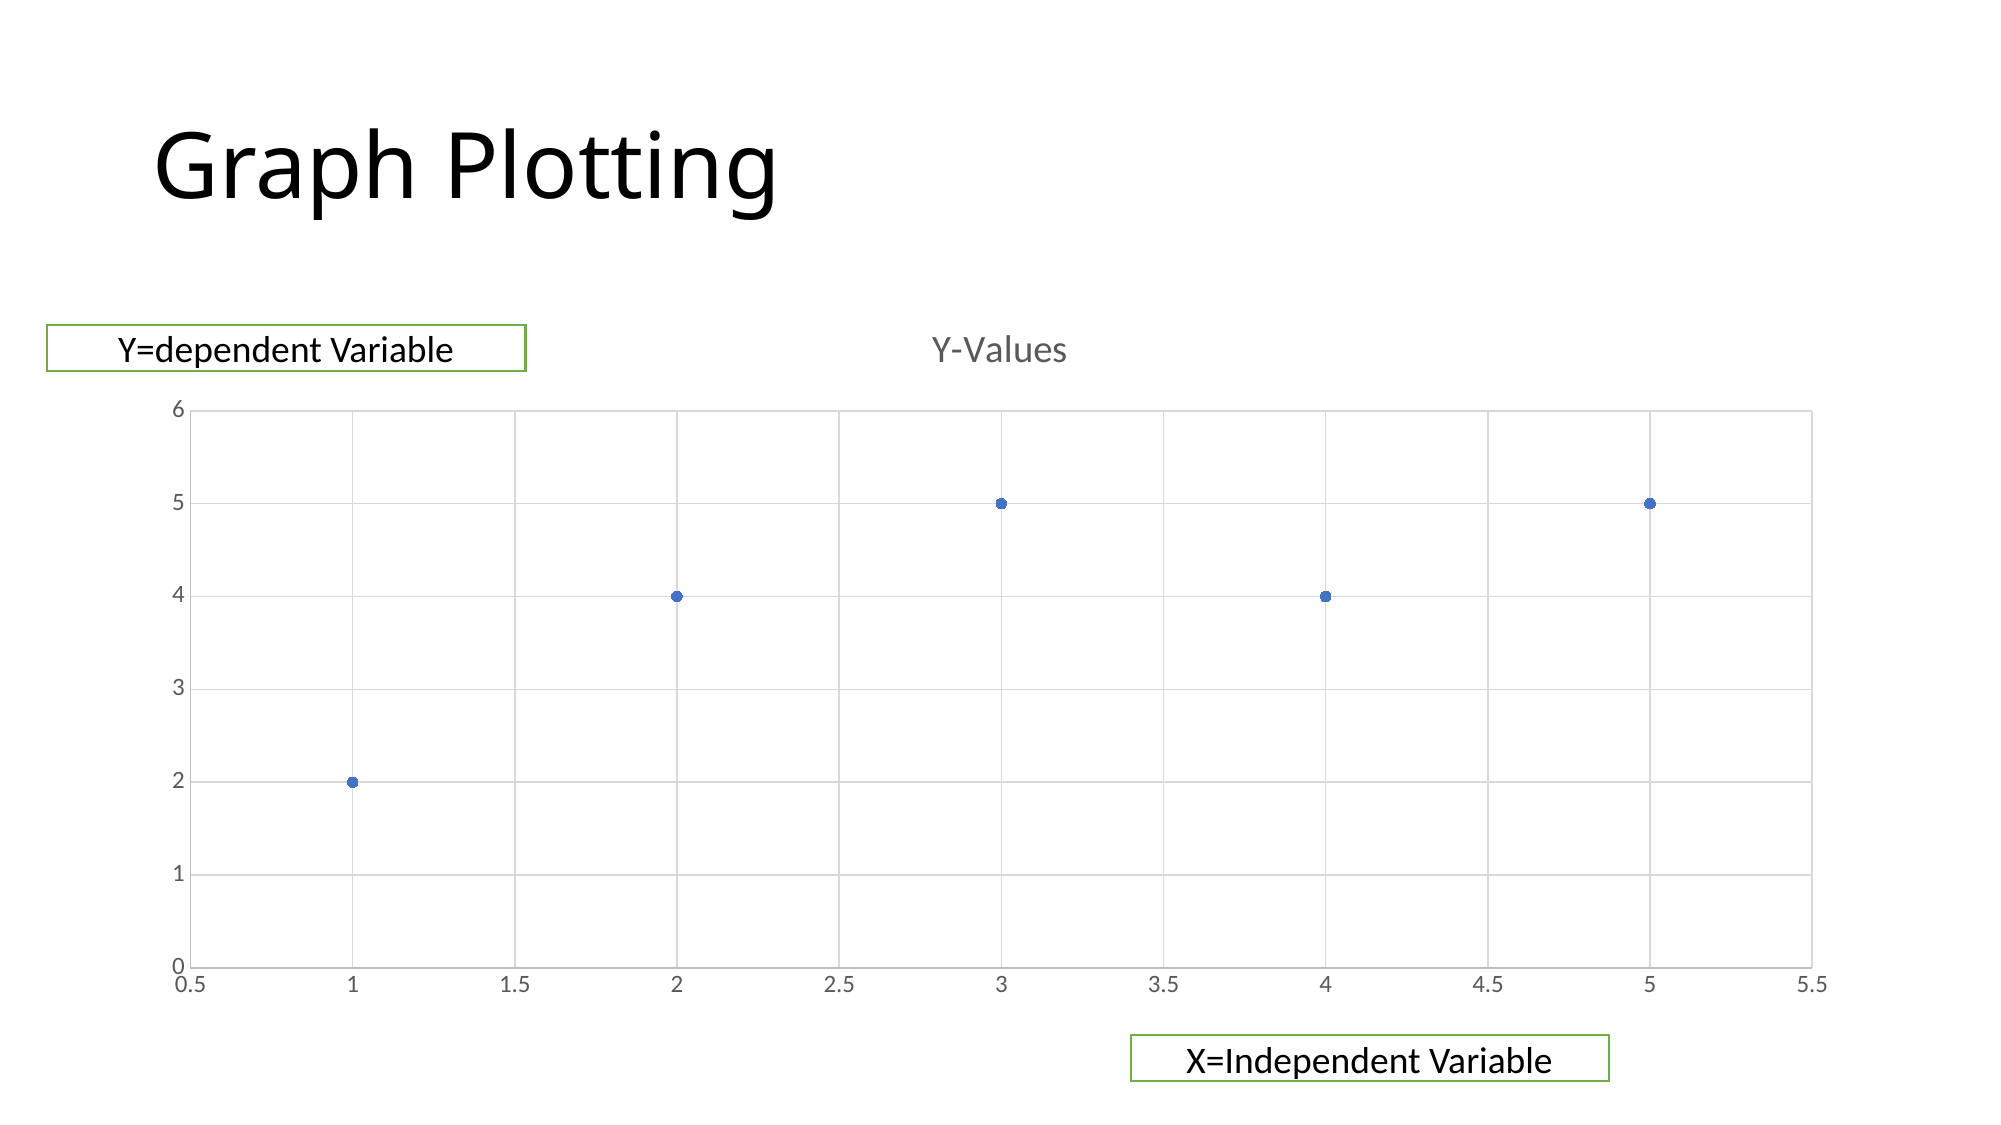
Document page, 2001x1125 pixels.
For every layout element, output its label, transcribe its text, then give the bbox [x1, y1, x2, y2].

text_box X=Independent Variable [1130, 1034, 1610, 1082]
title Graph Plotting [137, 59, 1863, 278]
text_box Y=dependent Variable [46, 324, 137, 372]
chart [137, 299, 1863, 1014]
